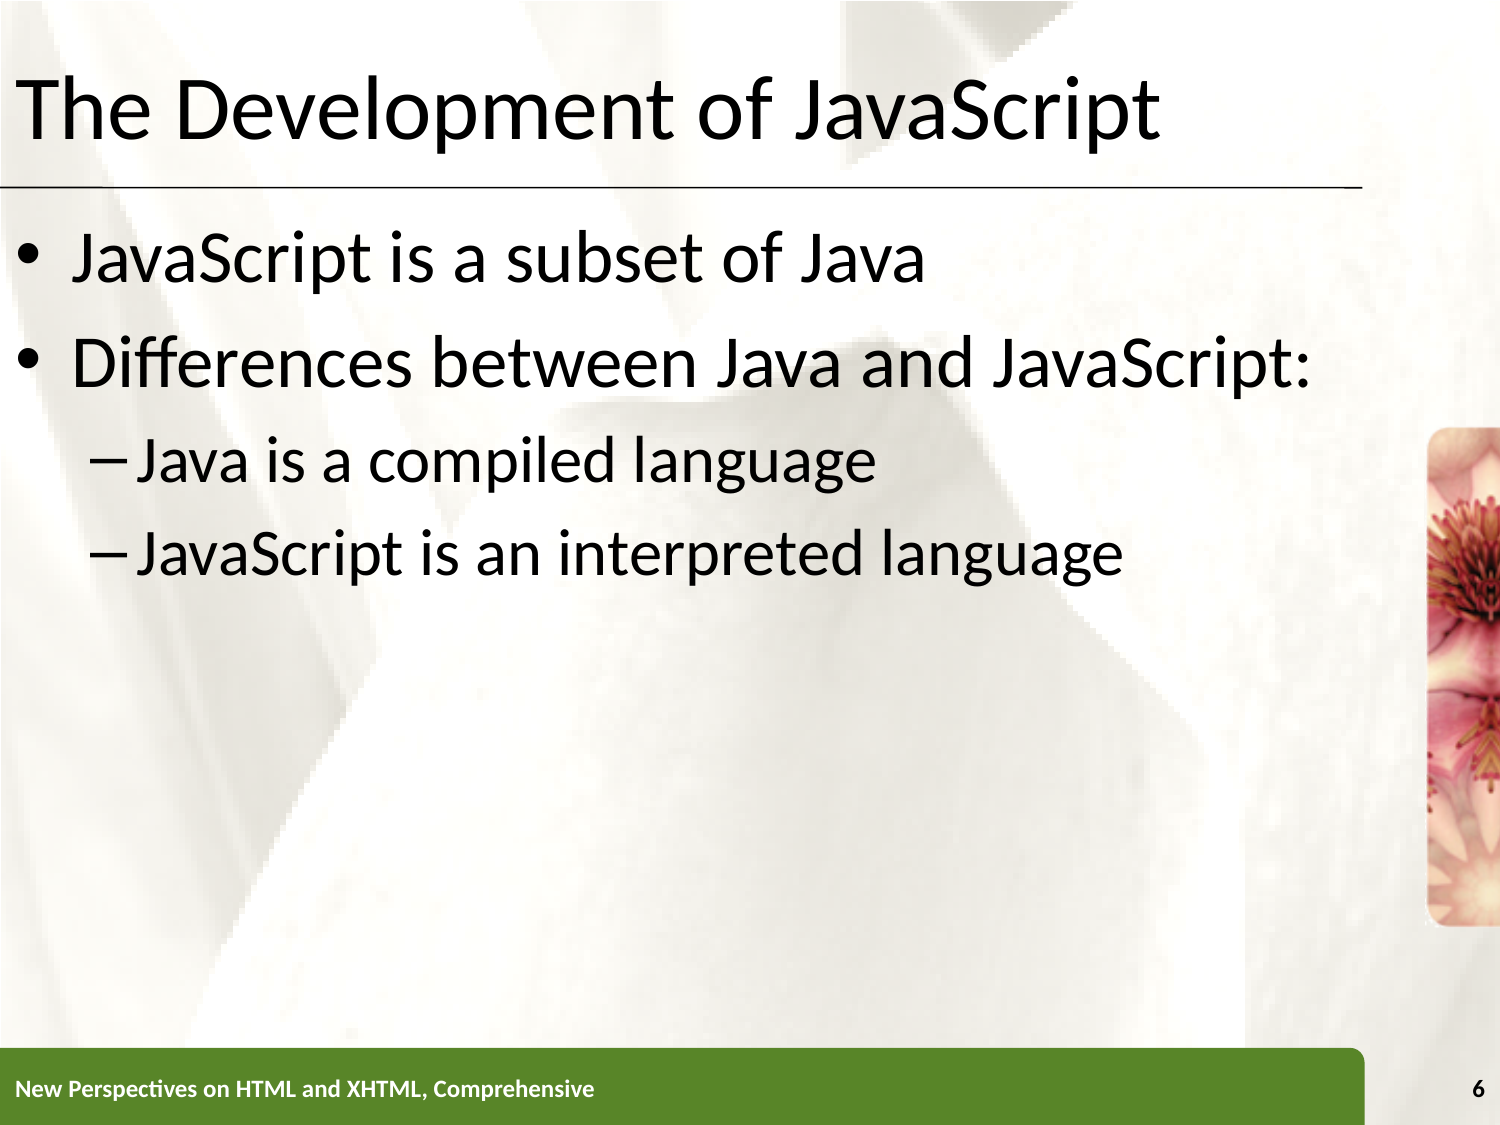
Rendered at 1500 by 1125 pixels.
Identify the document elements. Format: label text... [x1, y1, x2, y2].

title The Development of JavaScript [0, 24, 1363, 181]
picture [1426, 425, 1500, 930]
slide_number 6 [1412, 1050, 1500, 1125]
footer New Perspectives on HTML and XHTML, Comprehensive [0, 1050, 1350, 1125]
list JavaScript is a subset of Java Differences between Java and JavaScript: Java is a compiled language JavaScript is an interpreted language [0, 199, 1426, 1006]
